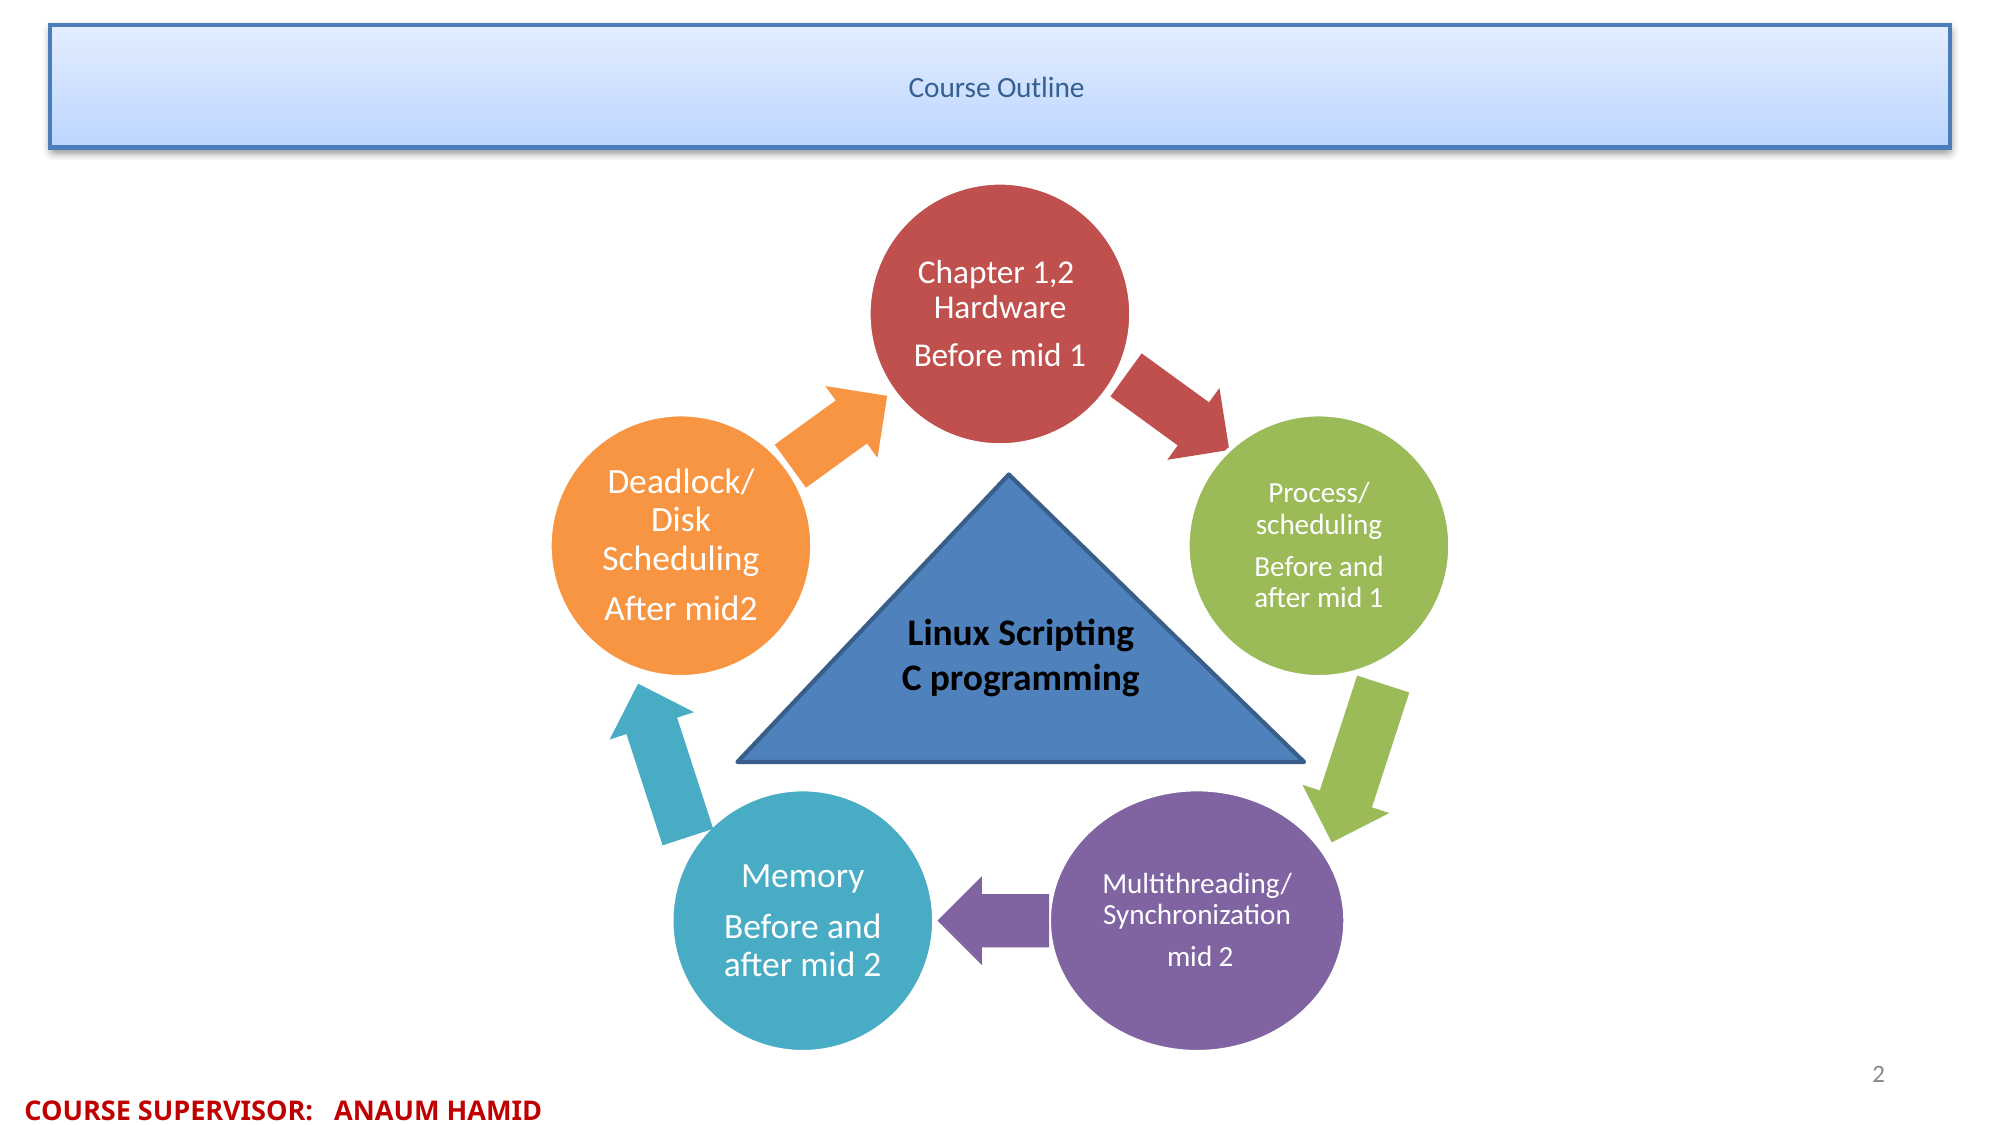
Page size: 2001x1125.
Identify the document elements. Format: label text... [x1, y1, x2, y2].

title Course Outline [50, 24, 1950, 148]
slide_number ‹#› [1433, 1042, 1900, 1103]
text_box COURSE SUPERVISOR: ANAUM HAMID [22, 1087, 688, 1125]
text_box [549, 182, 1451, 1053]
